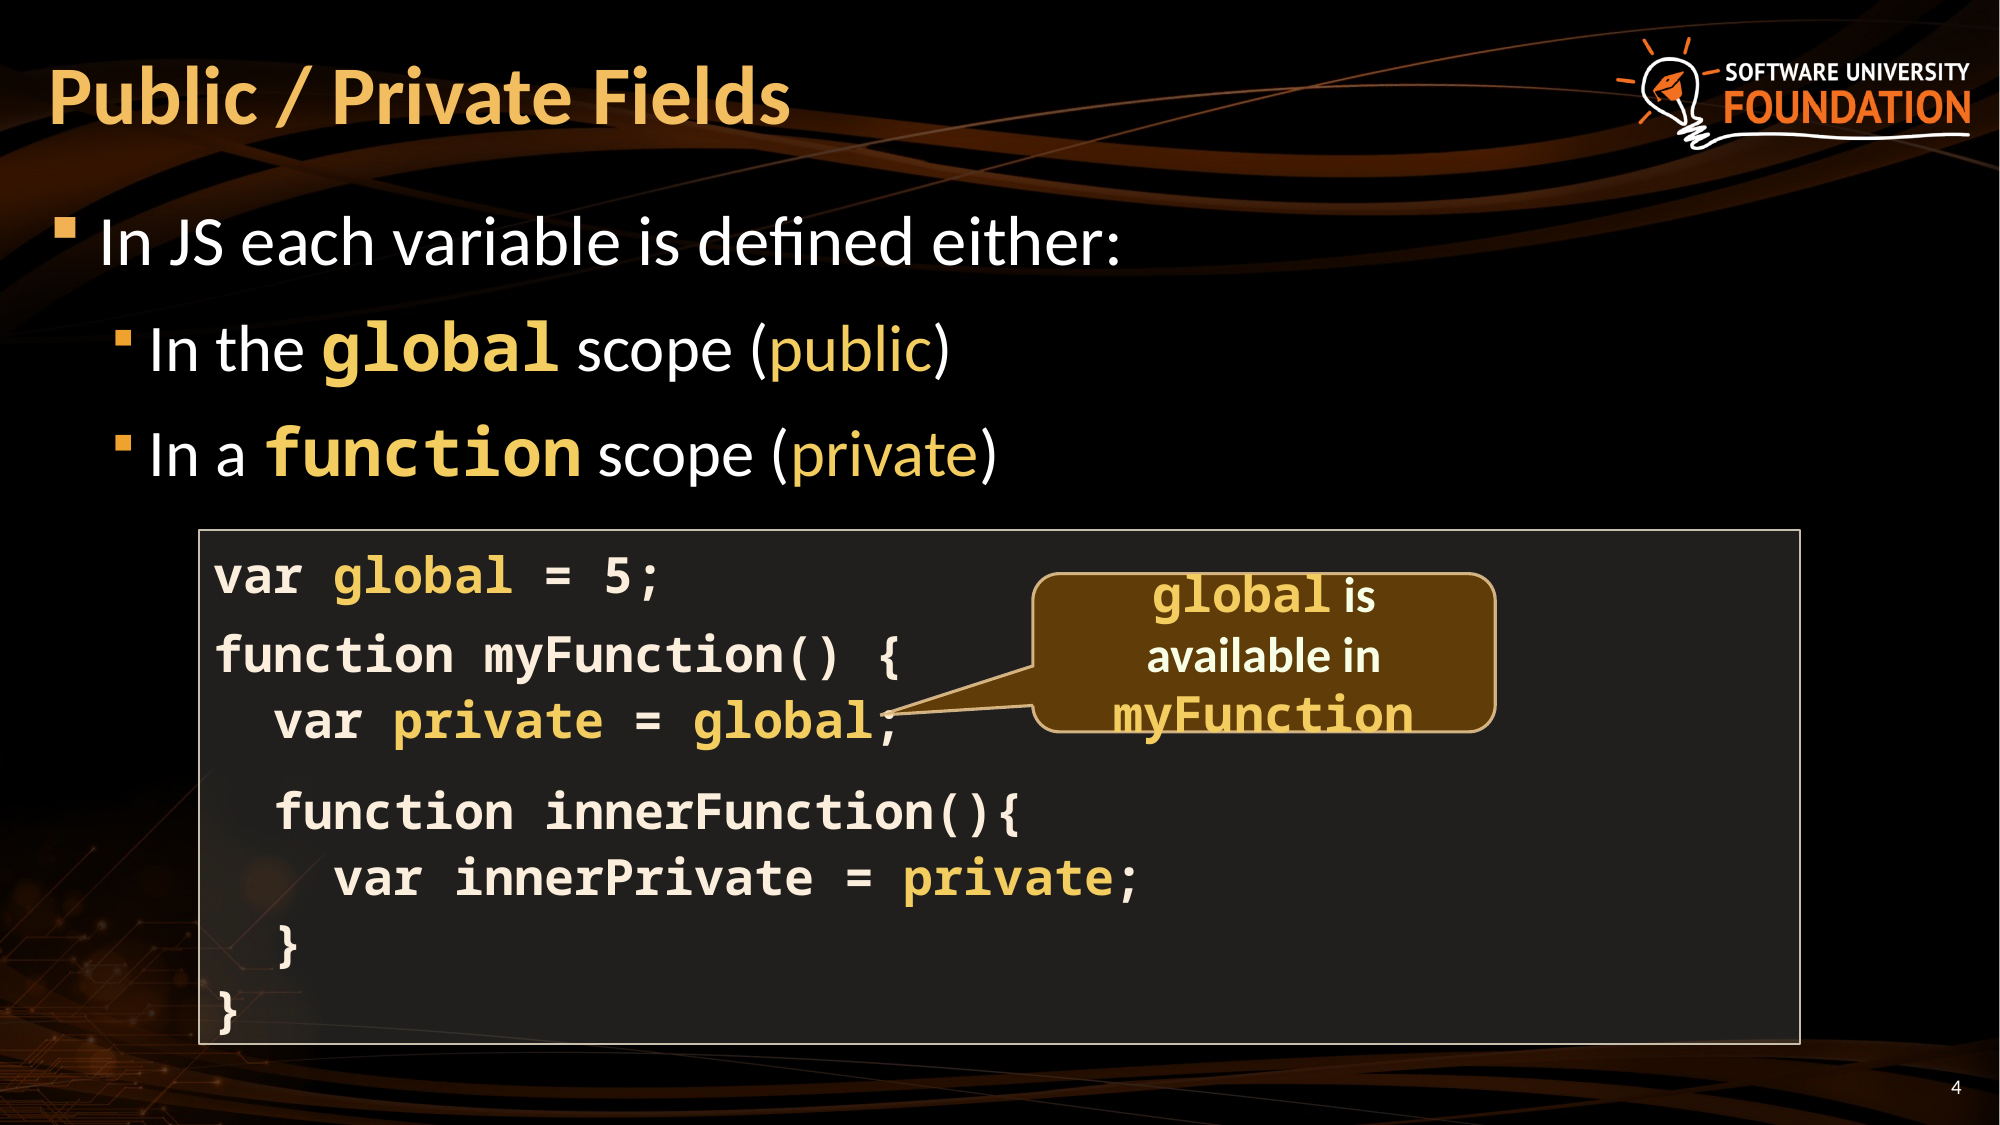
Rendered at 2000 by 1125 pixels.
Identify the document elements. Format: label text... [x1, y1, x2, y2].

list In JS each variable is defined either: In the global scope (public) In a function scope (private) [31, 188, 1968, 1103]
text_box global is available in myFunction [879, 572, 1497, 733]
text_box var global = 5; function myFunction() { var private = global; function innerFunction(){ var innerPrivate = private; } } [199, 530, 1800, 1045]
picture [0, 0, 2000, 1125]
title Public / Private Fields [30, 6, 1602, 189]
